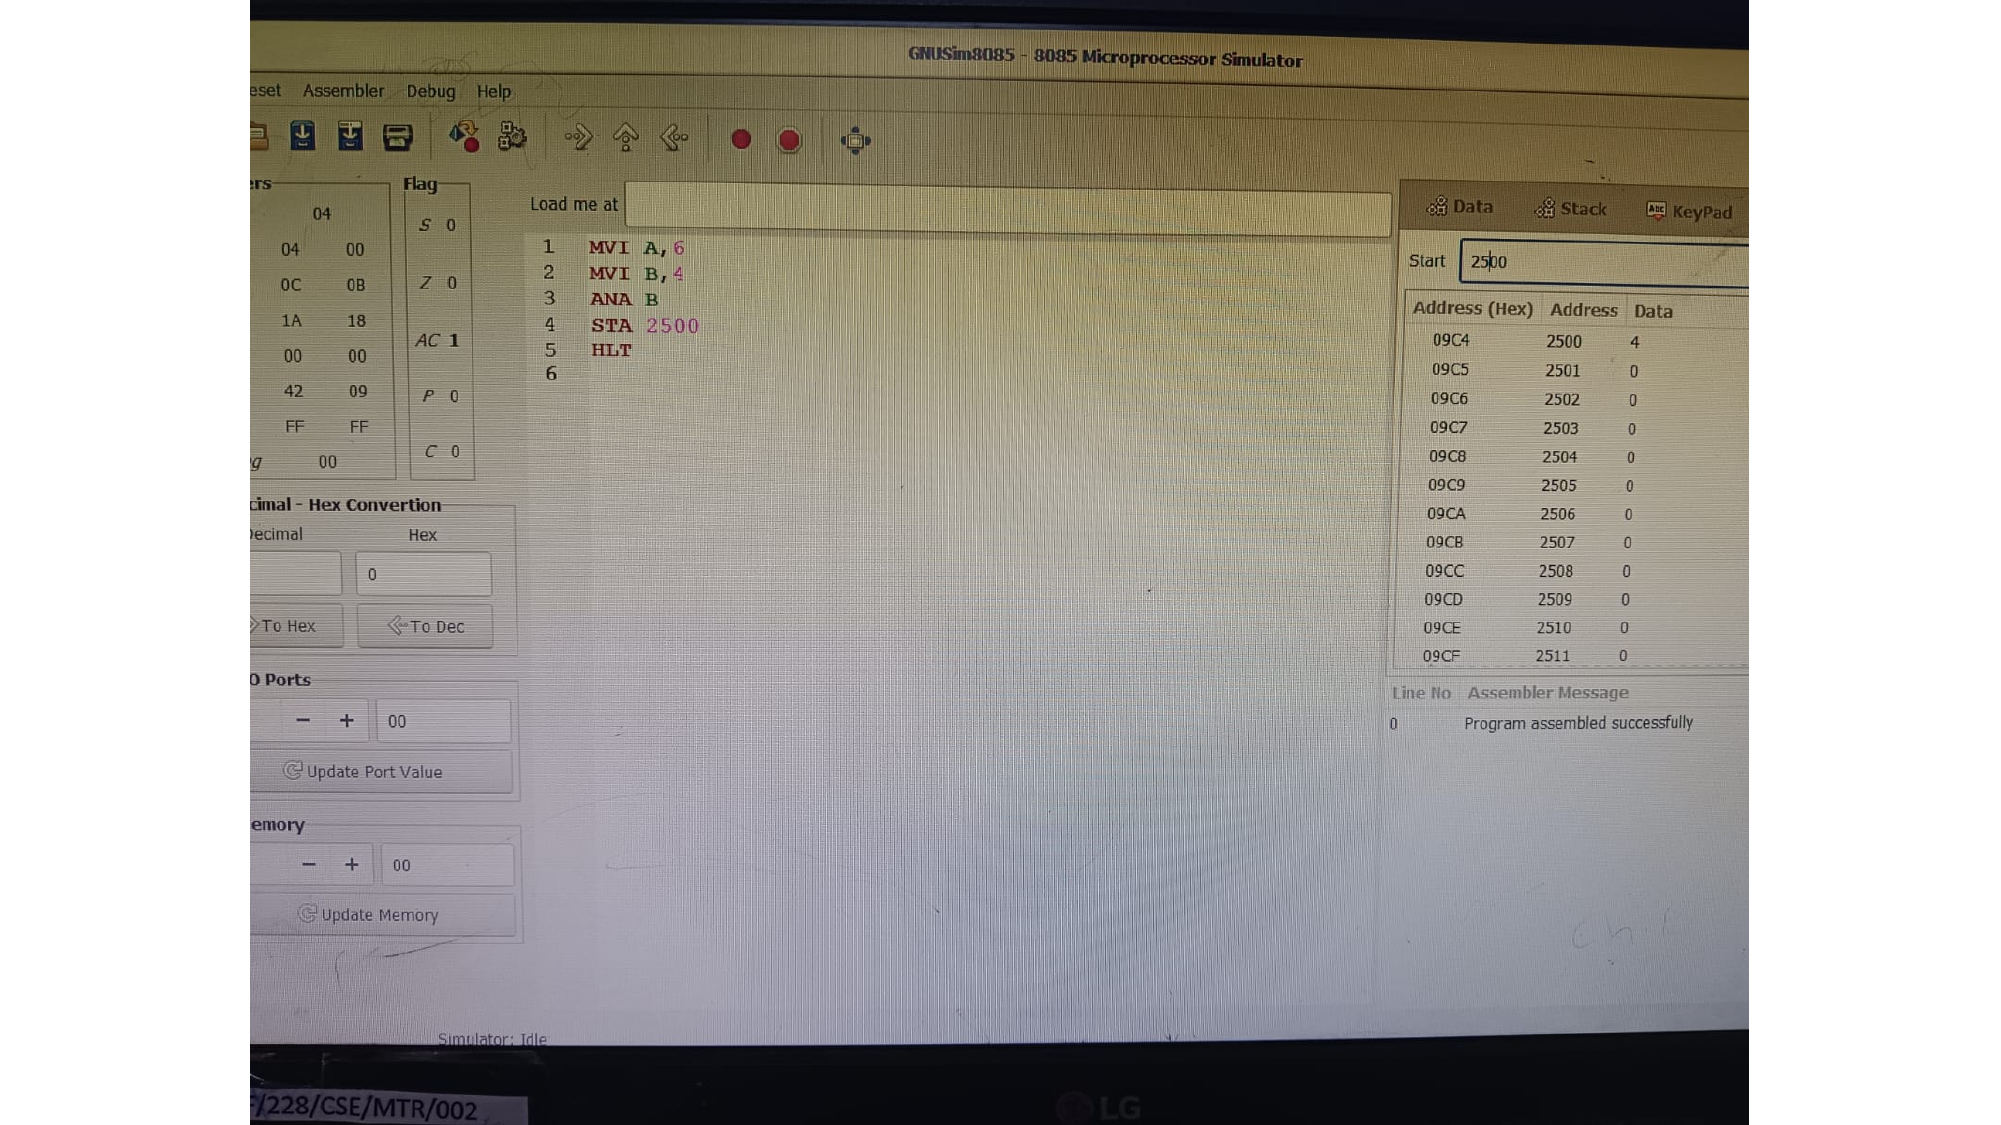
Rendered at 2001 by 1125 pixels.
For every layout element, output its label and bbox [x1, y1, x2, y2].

picture [249, 0, 1749, 1125]
